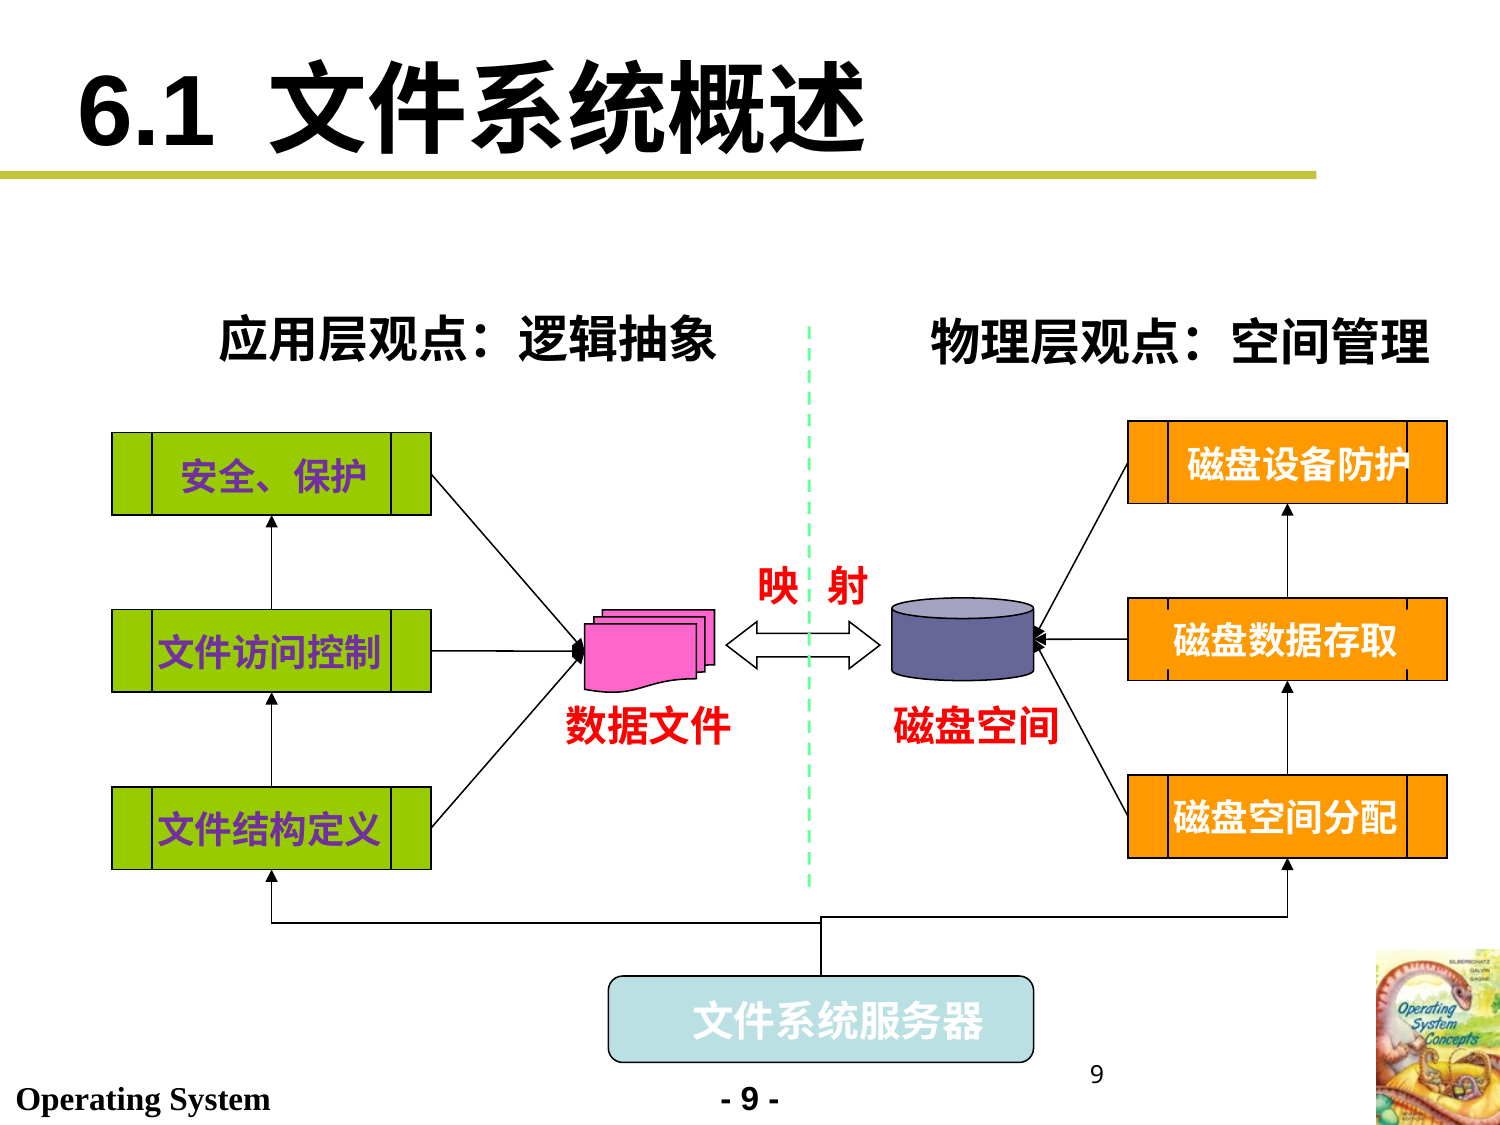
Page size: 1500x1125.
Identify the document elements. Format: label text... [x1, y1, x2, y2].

picture [1376, 949, 1500, 1125]
title 6.1 文件系统概述 [62, 50, 1350, 161]
slide_number 9 [1074, 1063, 1425, 1100]
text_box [112, 299, 1450, 1063]
